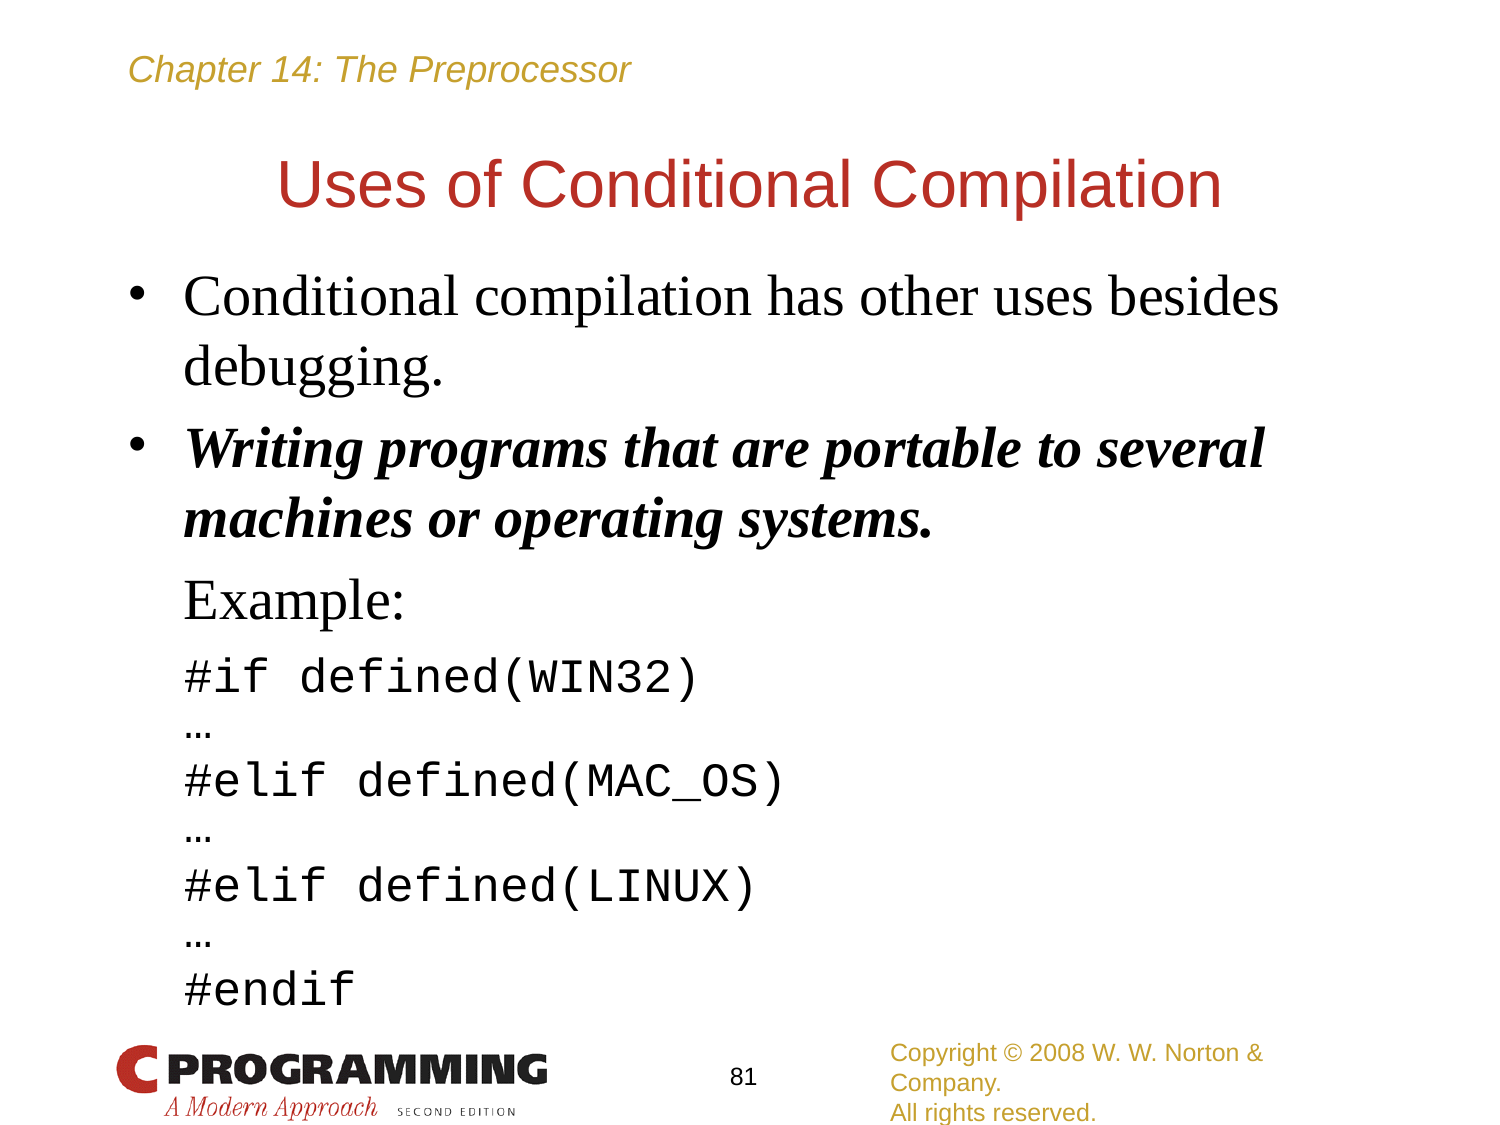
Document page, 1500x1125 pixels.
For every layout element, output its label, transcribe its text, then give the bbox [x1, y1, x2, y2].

title Uses of Conditional Compilation [112, 125, 1388, 238]
picture [112, 1041, 550, 1123]
list Conditional compilation has other uses besides debugging. Writing programs that are portable to several machines or operating systems. Example: #if defined(WIN32) … #elif defined(MAC_OS) … #elif defined(LINUX) … #endif [112, 249, 1388, 1038]
text_box Copyright © 2008 W. W. Norton & Company. All rights reserved. [874, 1043, 1388, 1119]
text_box ‹#› [687, 1050, 800, 1100]
